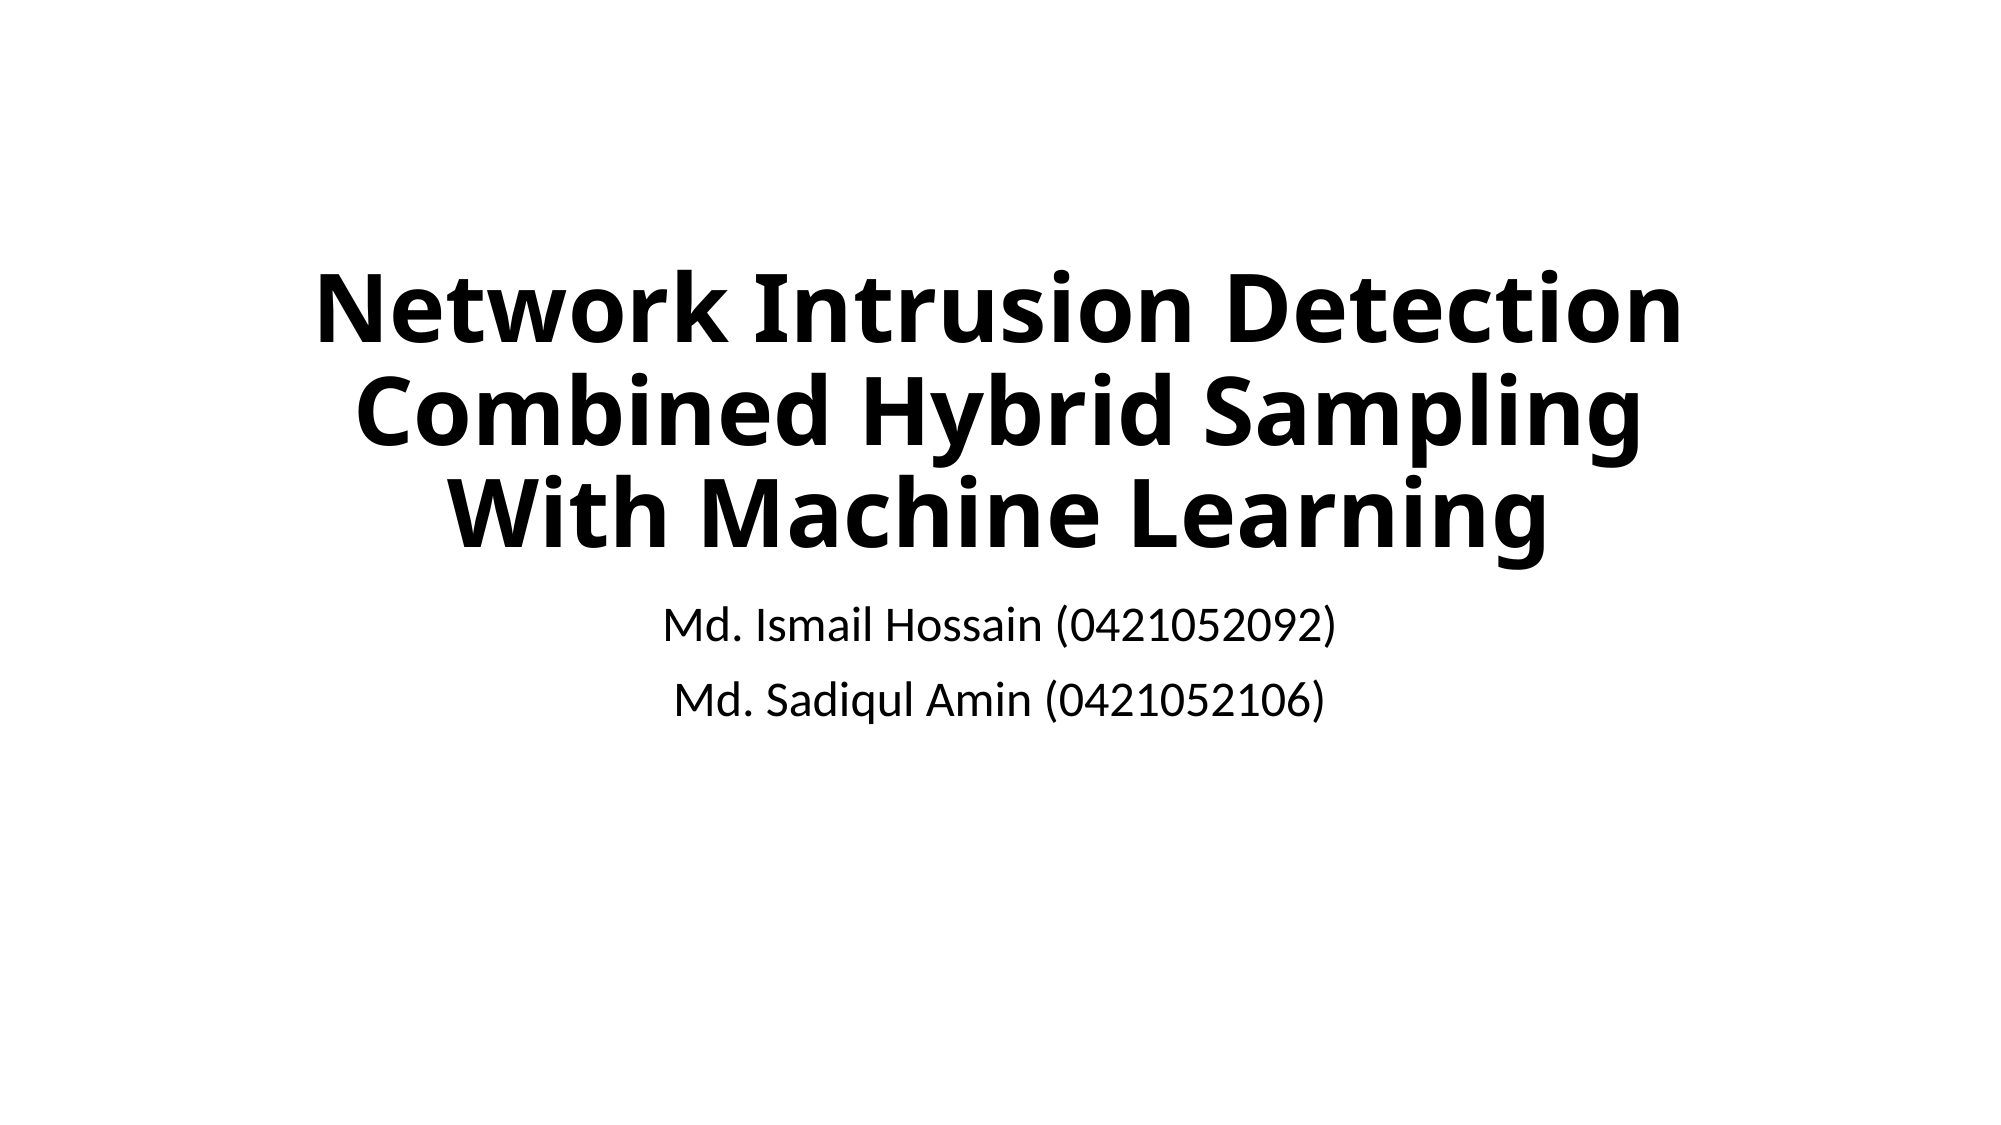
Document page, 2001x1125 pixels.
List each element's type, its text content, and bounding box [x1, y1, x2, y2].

subtitle Md. Ismail Hossain (0421052092) Md. Sadiqul Amin (0421052106) [249, 590, 1750, 863]
title Network Intrusion Detection Combined Hybrid Sampling With Machine Learning [249, 184, 1750, 576]
